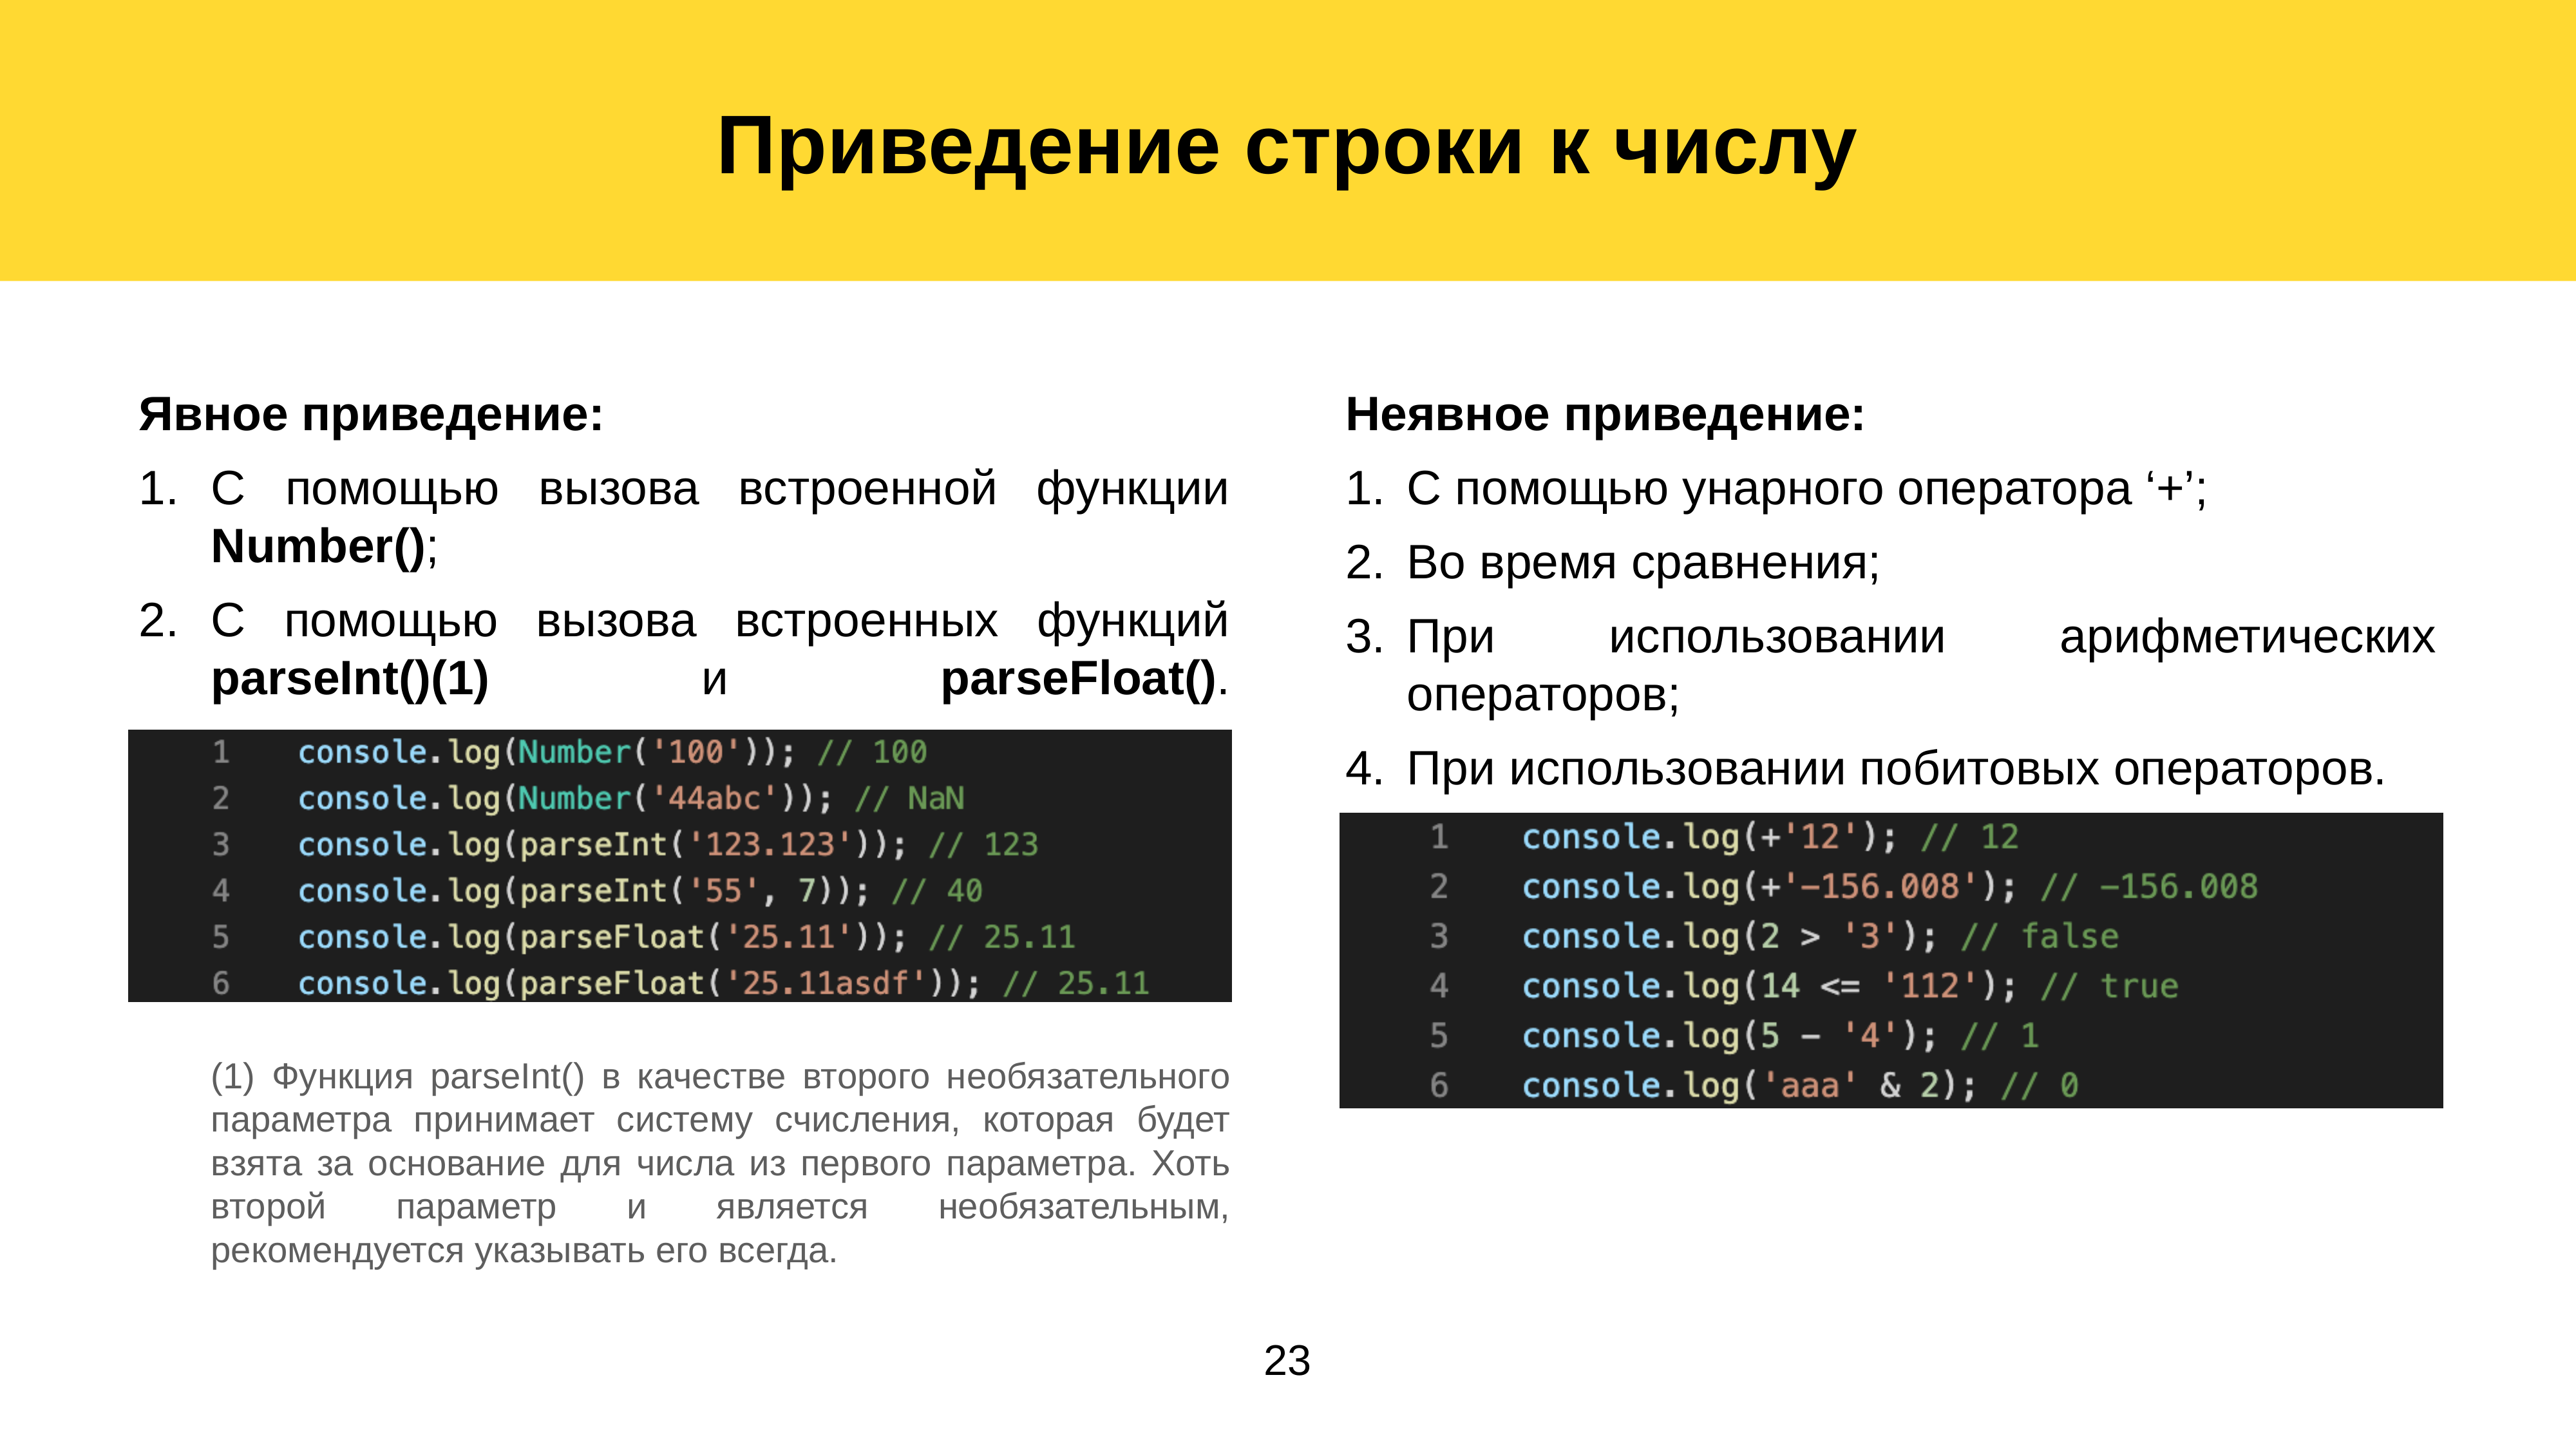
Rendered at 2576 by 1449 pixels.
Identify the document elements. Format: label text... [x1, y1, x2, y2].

list Приведение строки к числу [0, 0, 2576, 281]
slide_number 23 [1258, 1327, 1318, 1390]
picture [128, 730, 1232, 1003]
list Явное приведение: С помощью вызова встроенной функции Number(); С помощью вызова встроенных функций parseInt()(1) и parseFloat(). (1) Функция parseInt() в качестве второго необязательного параметра принимает систему счисления, которая будет взята за основание для числа из первого параметра. Хоть второй параметр и является необязательным, рекомендуется указывать его всегда. Неявное приведение: С помощью унарного оператора ‘+’; Во время сравнения; При использовании арифметических операторов; При использовании побитовых операторов. [130, 374, 2446, 1289]
picture [1340, 812, 2444, 1108]
